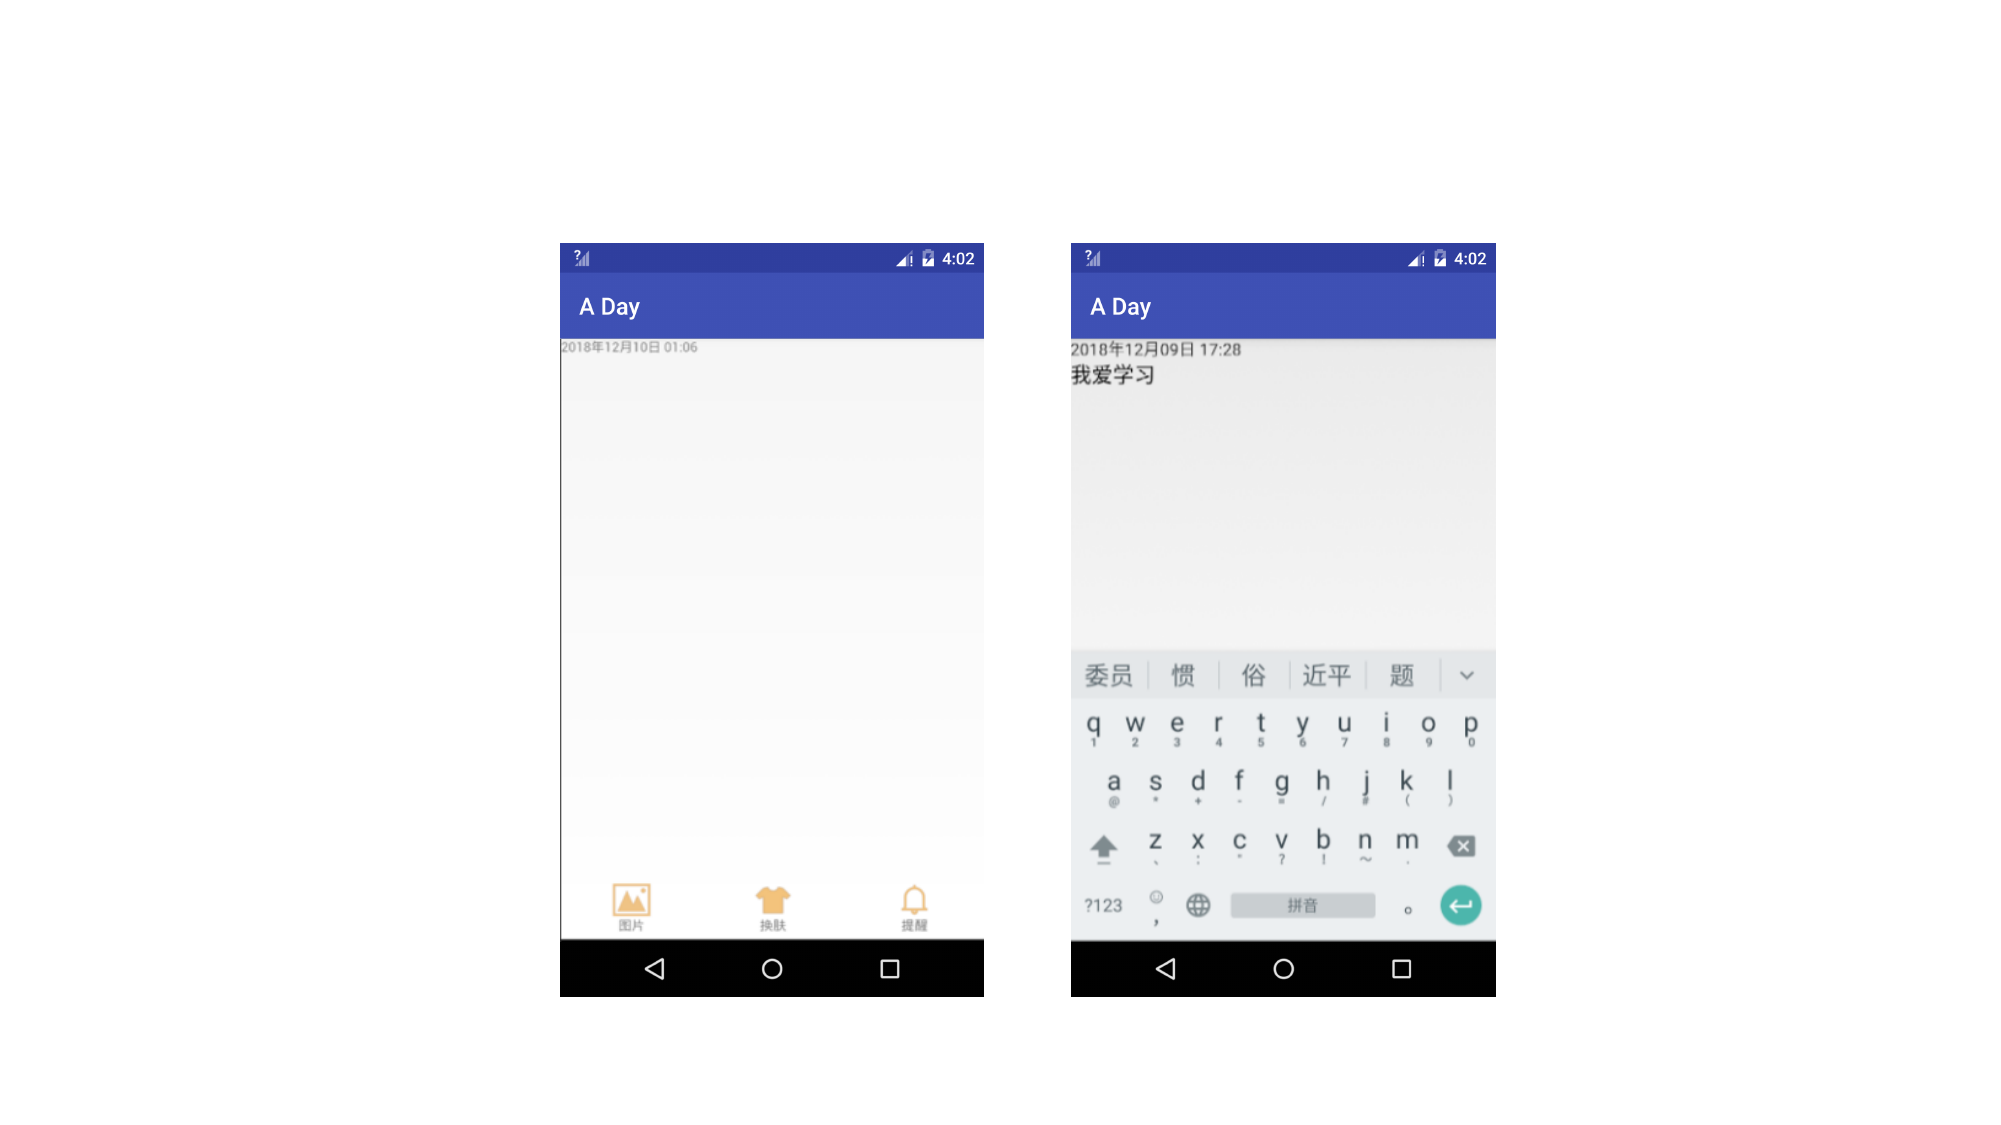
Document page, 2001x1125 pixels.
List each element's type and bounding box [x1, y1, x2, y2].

list [559, 942, 984, 997]
list [559, 243, 984, 339]
picture [1071, 243, 1496, 997]
picture [559, 339, 984, 942]
